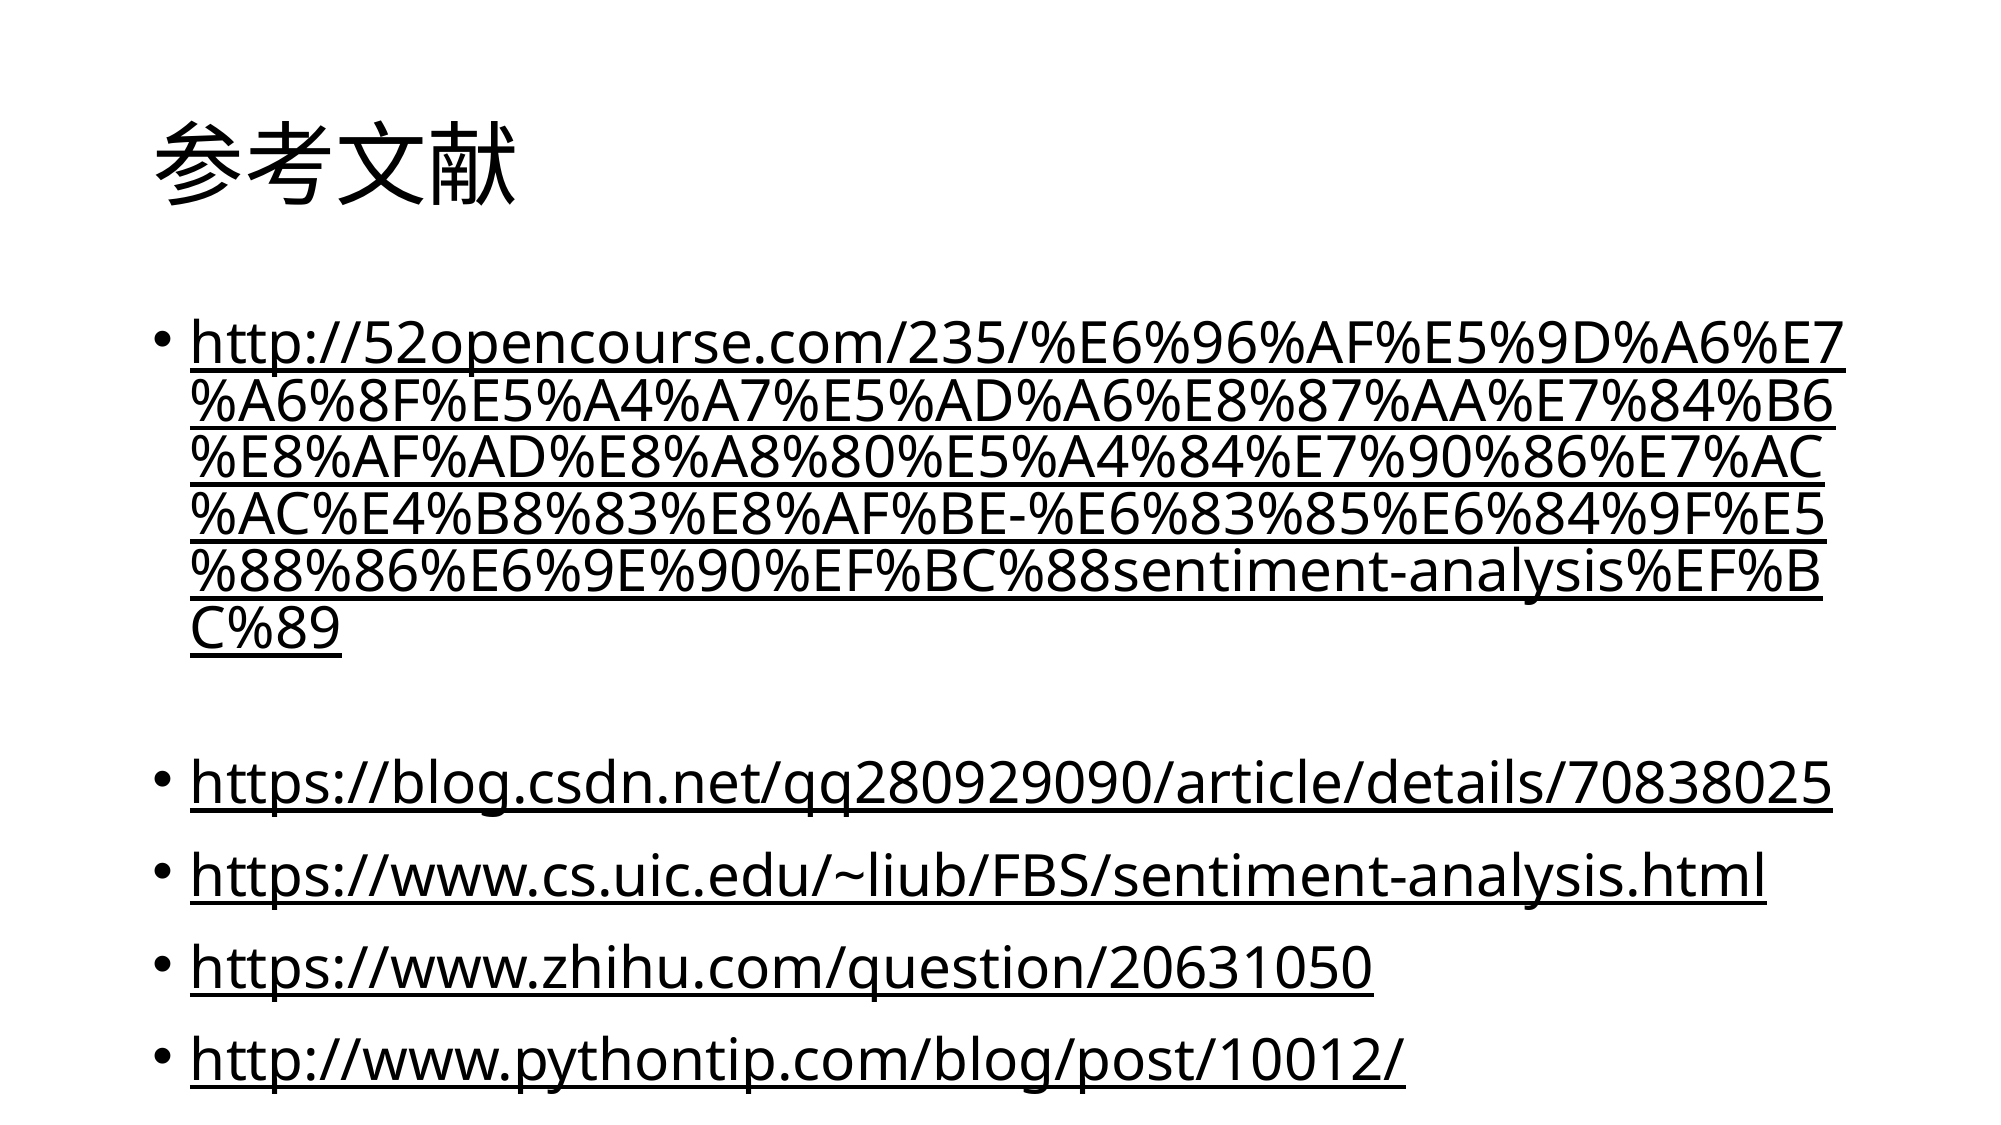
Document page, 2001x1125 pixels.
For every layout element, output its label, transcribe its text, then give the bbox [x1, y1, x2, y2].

list http://52opencourse.com/235/%E6%96%AF%E5%9D%A6%E7%A6%8F%E5%A4%A7%E5%AD%A6%E8%87%AA%E7%84%B6%E8%AF%AD%E8%A8%80%E5%A4%84%E7%90%86%E7%AC%AC%E4%B8%83%E8%AF%BE-%E6%83%85%E6%84%9F%E5%88%86%E6%9E%90%EF%BC%88sentiment-analysis%EF%BC%89 https://blog.csdn.net/qq280929090/article/details/70838025 https://www.cs.uic.edu/~liub/FBS/sentiment-analysis.html https://www.zhihu.com/question/20631050 http://www.pythontip.com/blog/post/10012/ [137, 299, 1863, 1014]
title 参考文献 [137, 59, 1863, 278]
